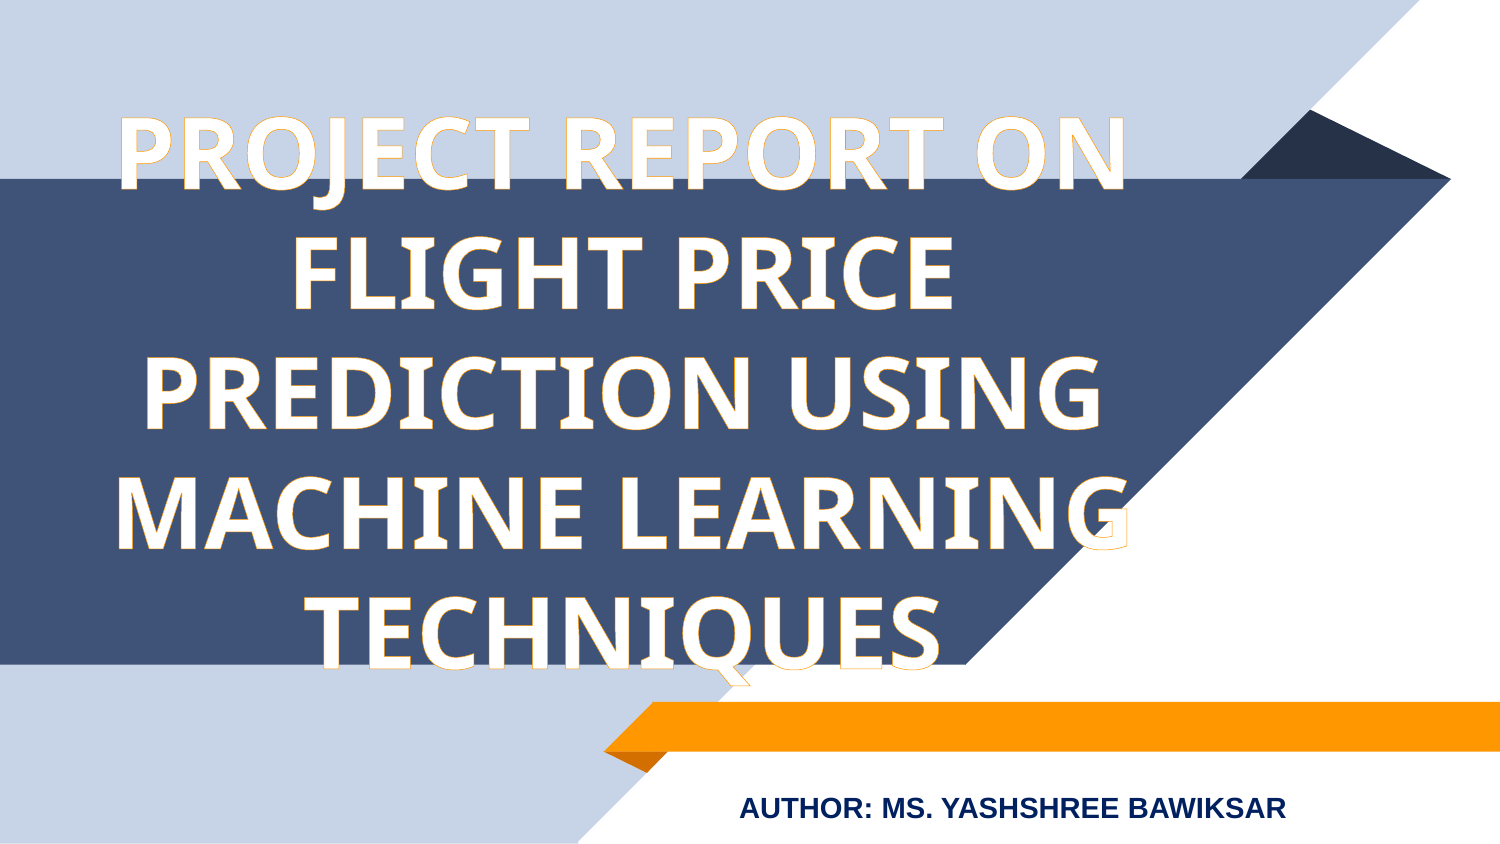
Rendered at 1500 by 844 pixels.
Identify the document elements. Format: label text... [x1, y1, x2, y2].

text_box AUTHOR: MS. YASHSHREE BAWIKSAR [724, 781, 1343, 832]
title PROJECT REPORT ON FLIGHT PRICE PREDICTION USING MACHINE LEARNING TECHNIQUES [0, 184, 1246, 594]
